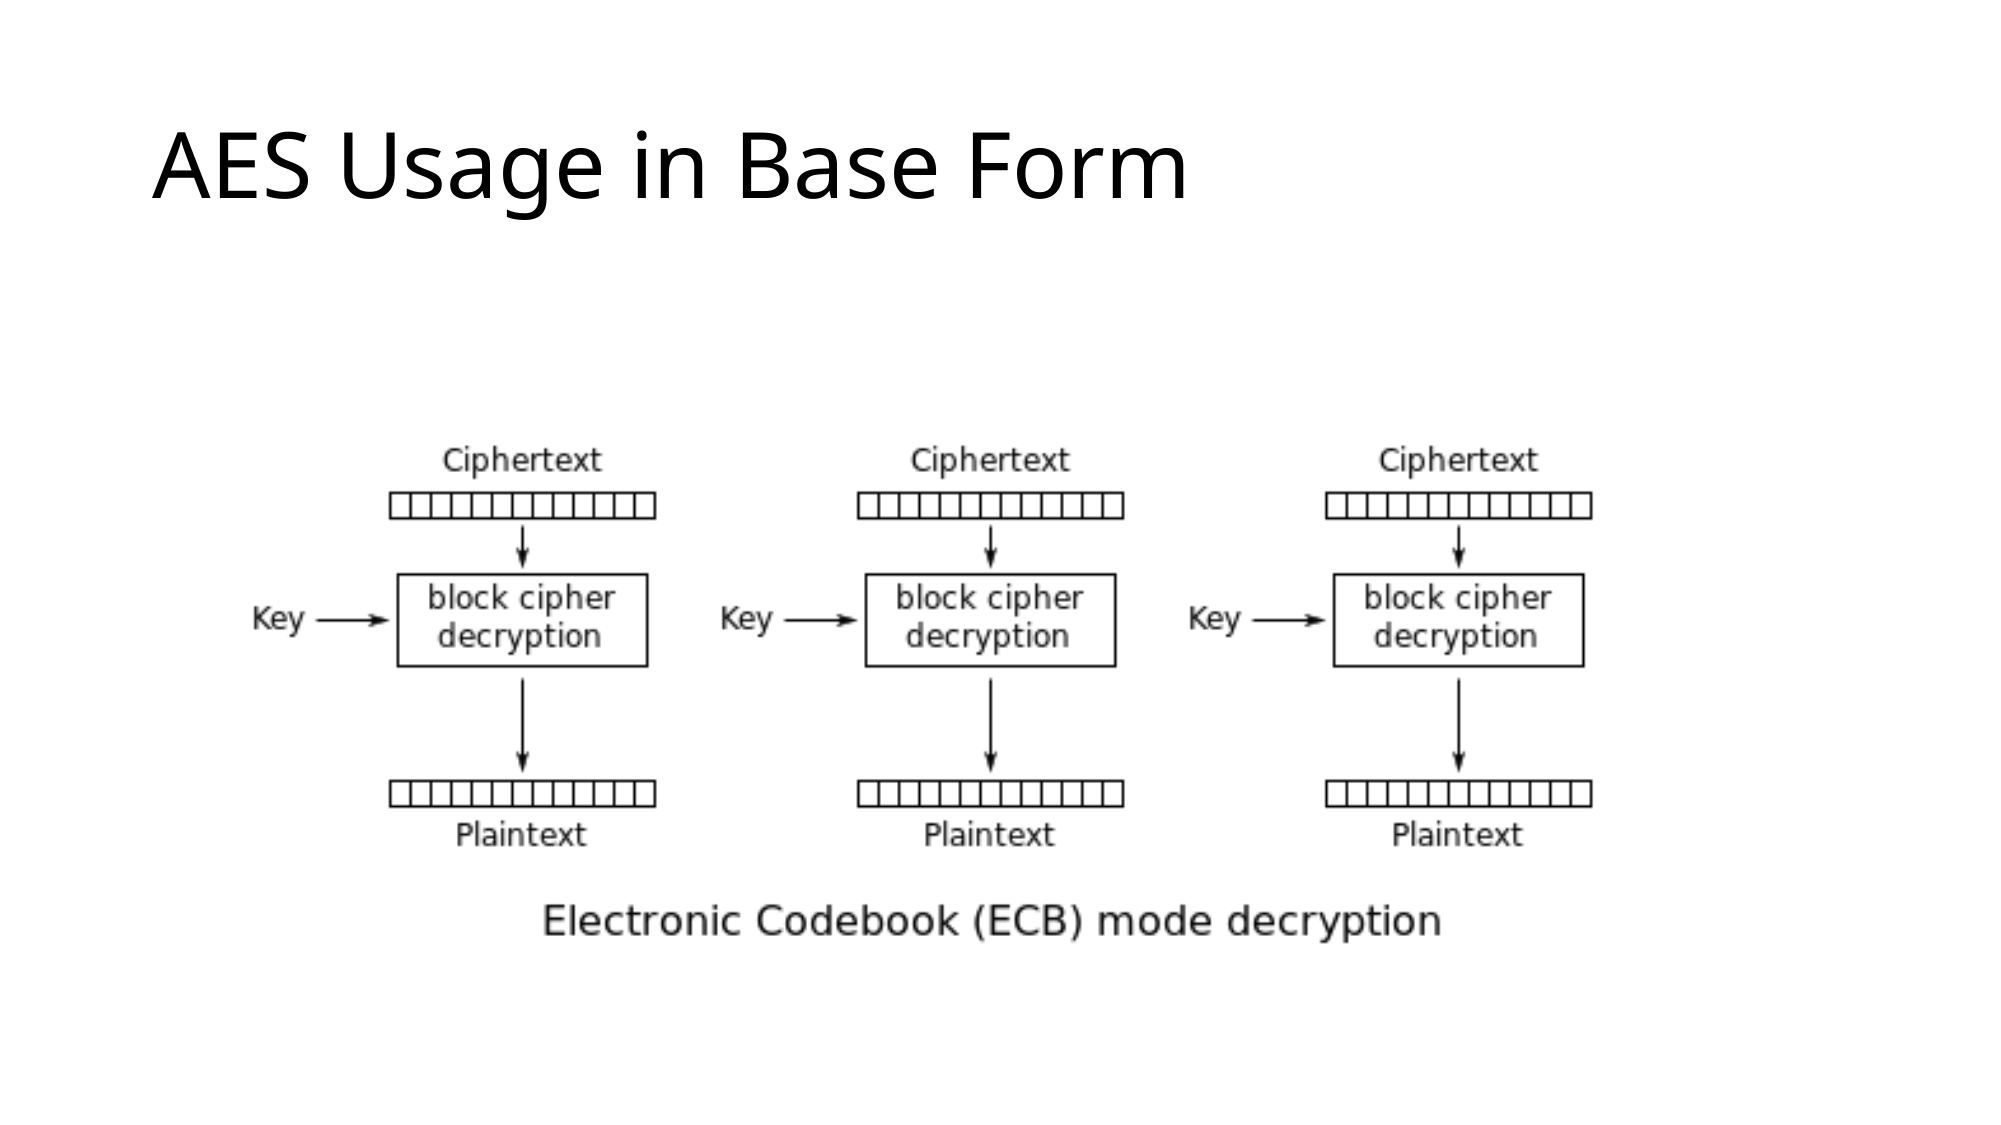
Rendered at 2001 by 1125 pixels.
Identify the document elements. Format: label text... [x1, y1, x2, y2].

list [171, 370, 1700, 987]
title AES Usage in Base Form [137, 59, 1863, 278]
